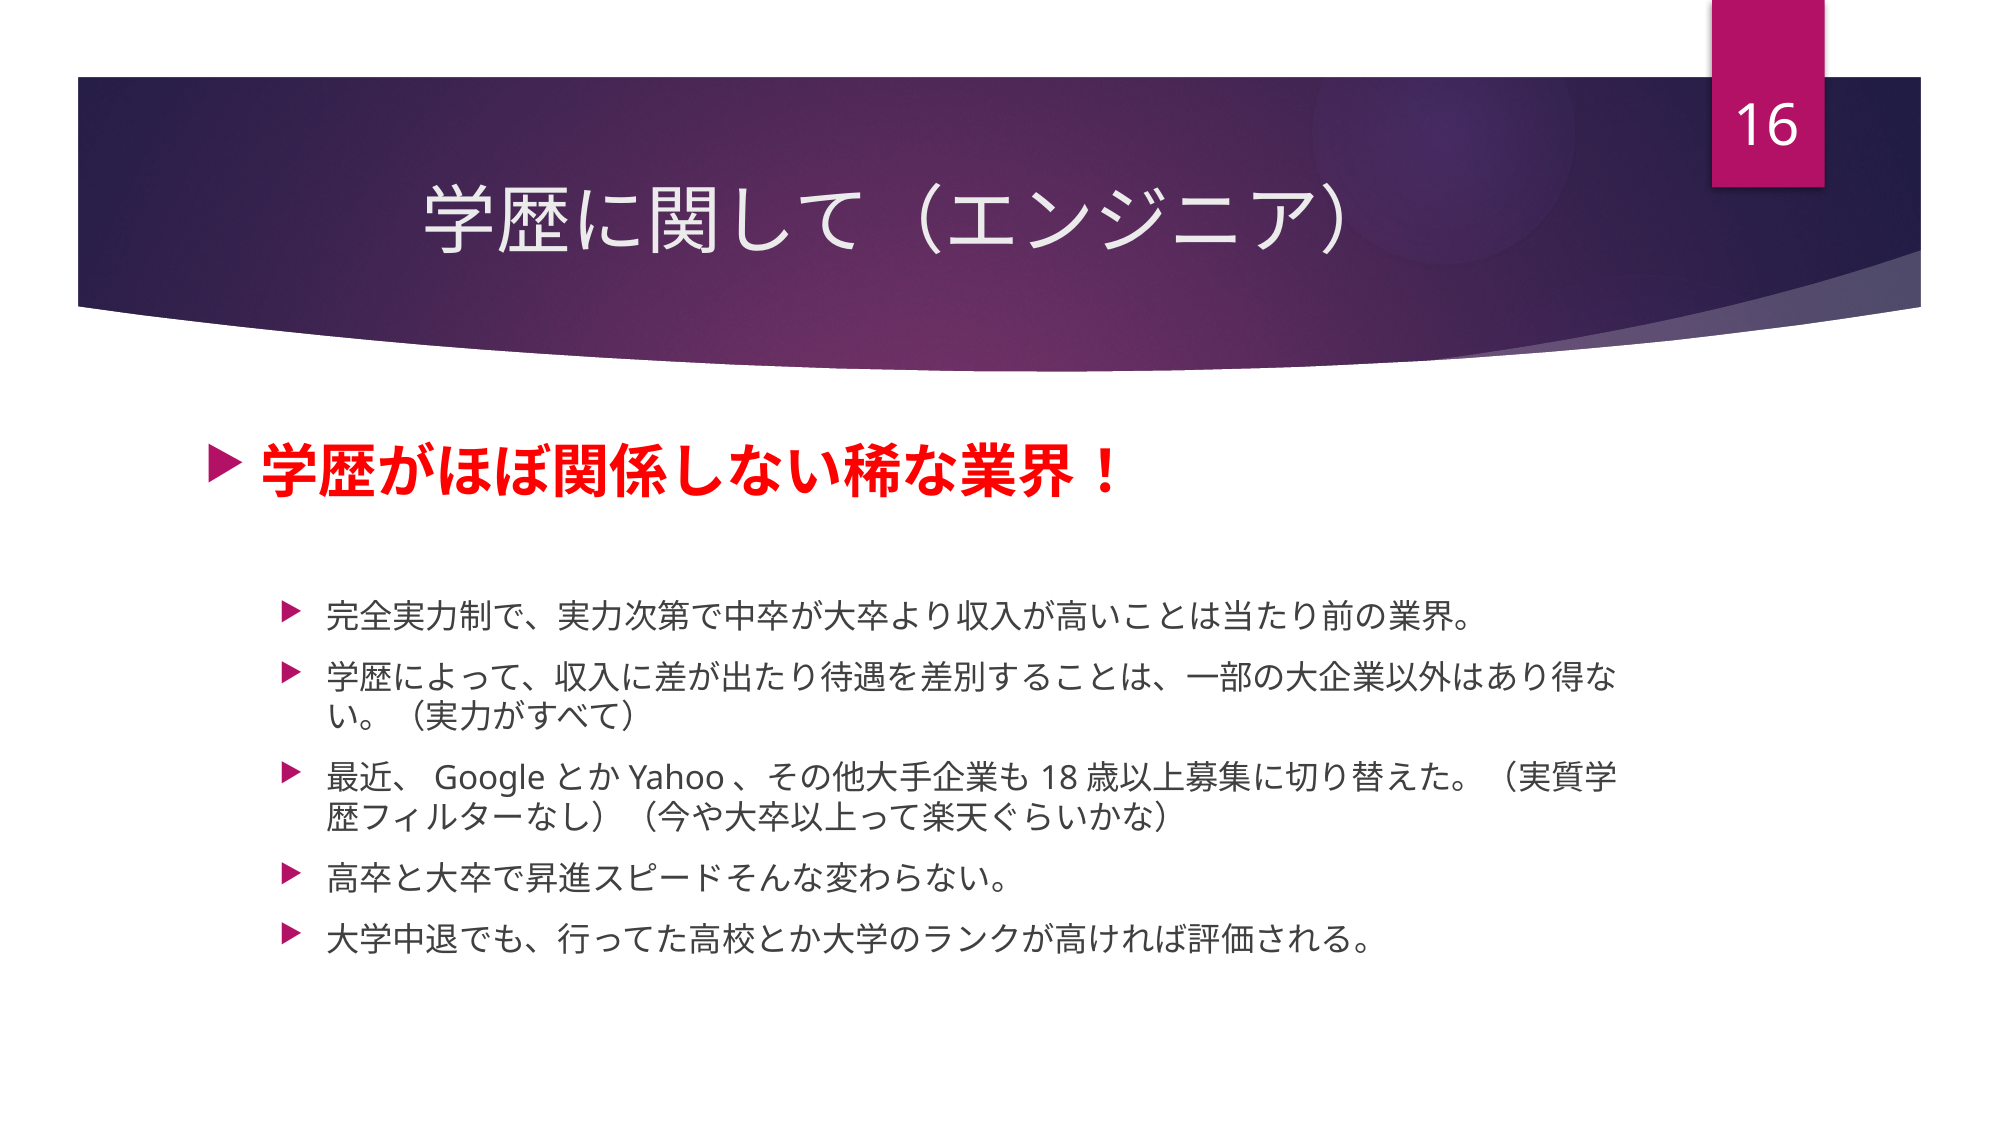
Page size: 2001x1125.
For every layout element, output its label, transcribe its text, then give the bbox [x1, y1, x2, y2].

slide_number 16 [1698, 48, 1836, 175]
list 学歴がほぼ関係しない稀な業界！ 完全実力制で、実力次第で中卒が大卒より収入が高いことは当たり前の業界。 学歴によって、収入に差が出たり待遇を差別することは、一部の大企業以外はあり得ない。（実力がすべて） 最近、GoogleとかYahoo、その他大手企業も18歳以上募集に切り替えた。（実質学歴フィルターなし）（今や大卒以上って楽天ぐらいかな） 高卒と大卒で昇進スピードそんな変わらない。 大学中退でも、行ってた高校とか大学のランクが高ければ評価される。 [189, 427, 1638, 988]
title 学歴に関して（エンジニア） [189, 159, 1627, 276]
